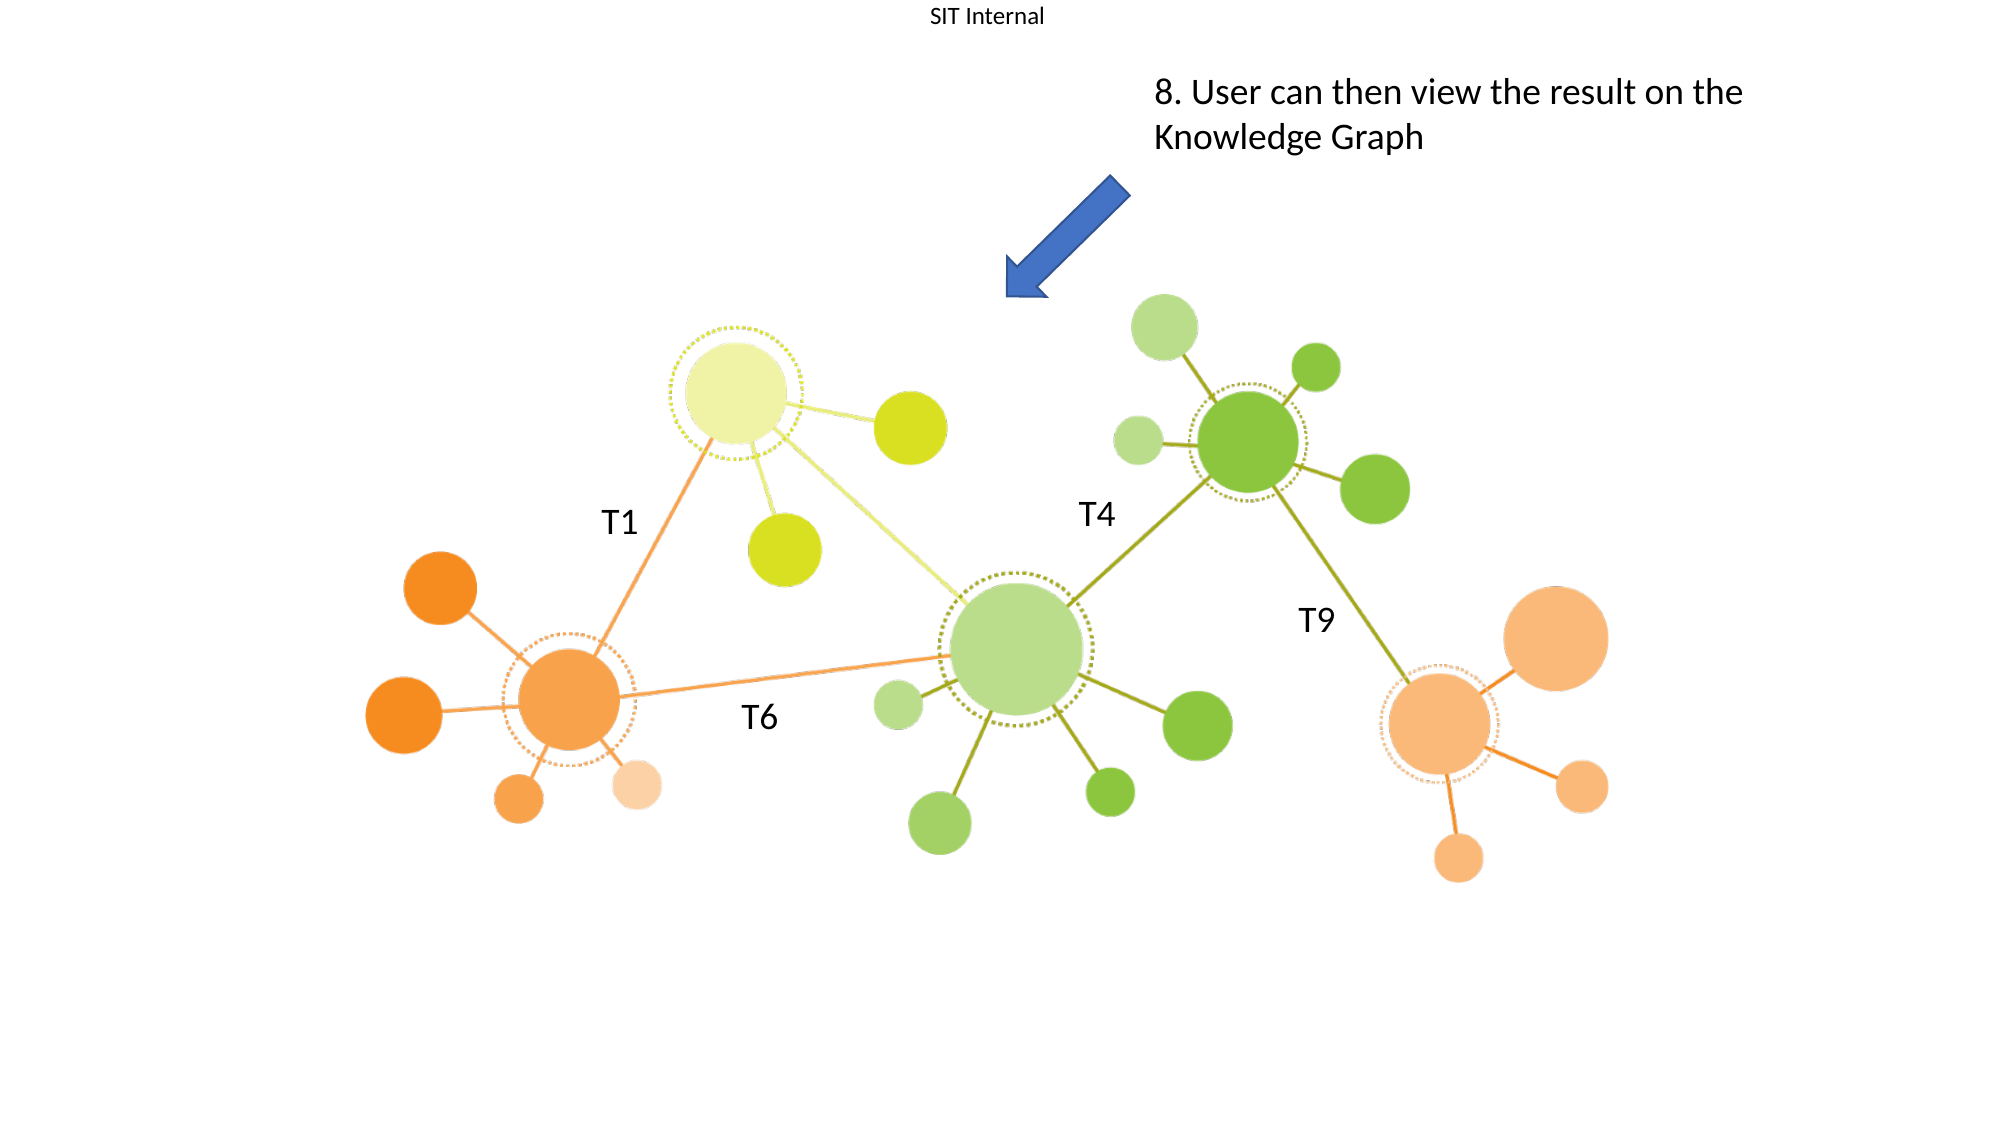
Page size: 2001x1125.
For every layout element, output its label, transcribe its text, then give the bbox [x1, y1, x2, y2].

picture [365, 294, 1609, 883]
text_box [1005, 174, 1132, 294]
text_box 8. User can then view the result on the Knowledge Graph [1139, 59, 1803, 165]
